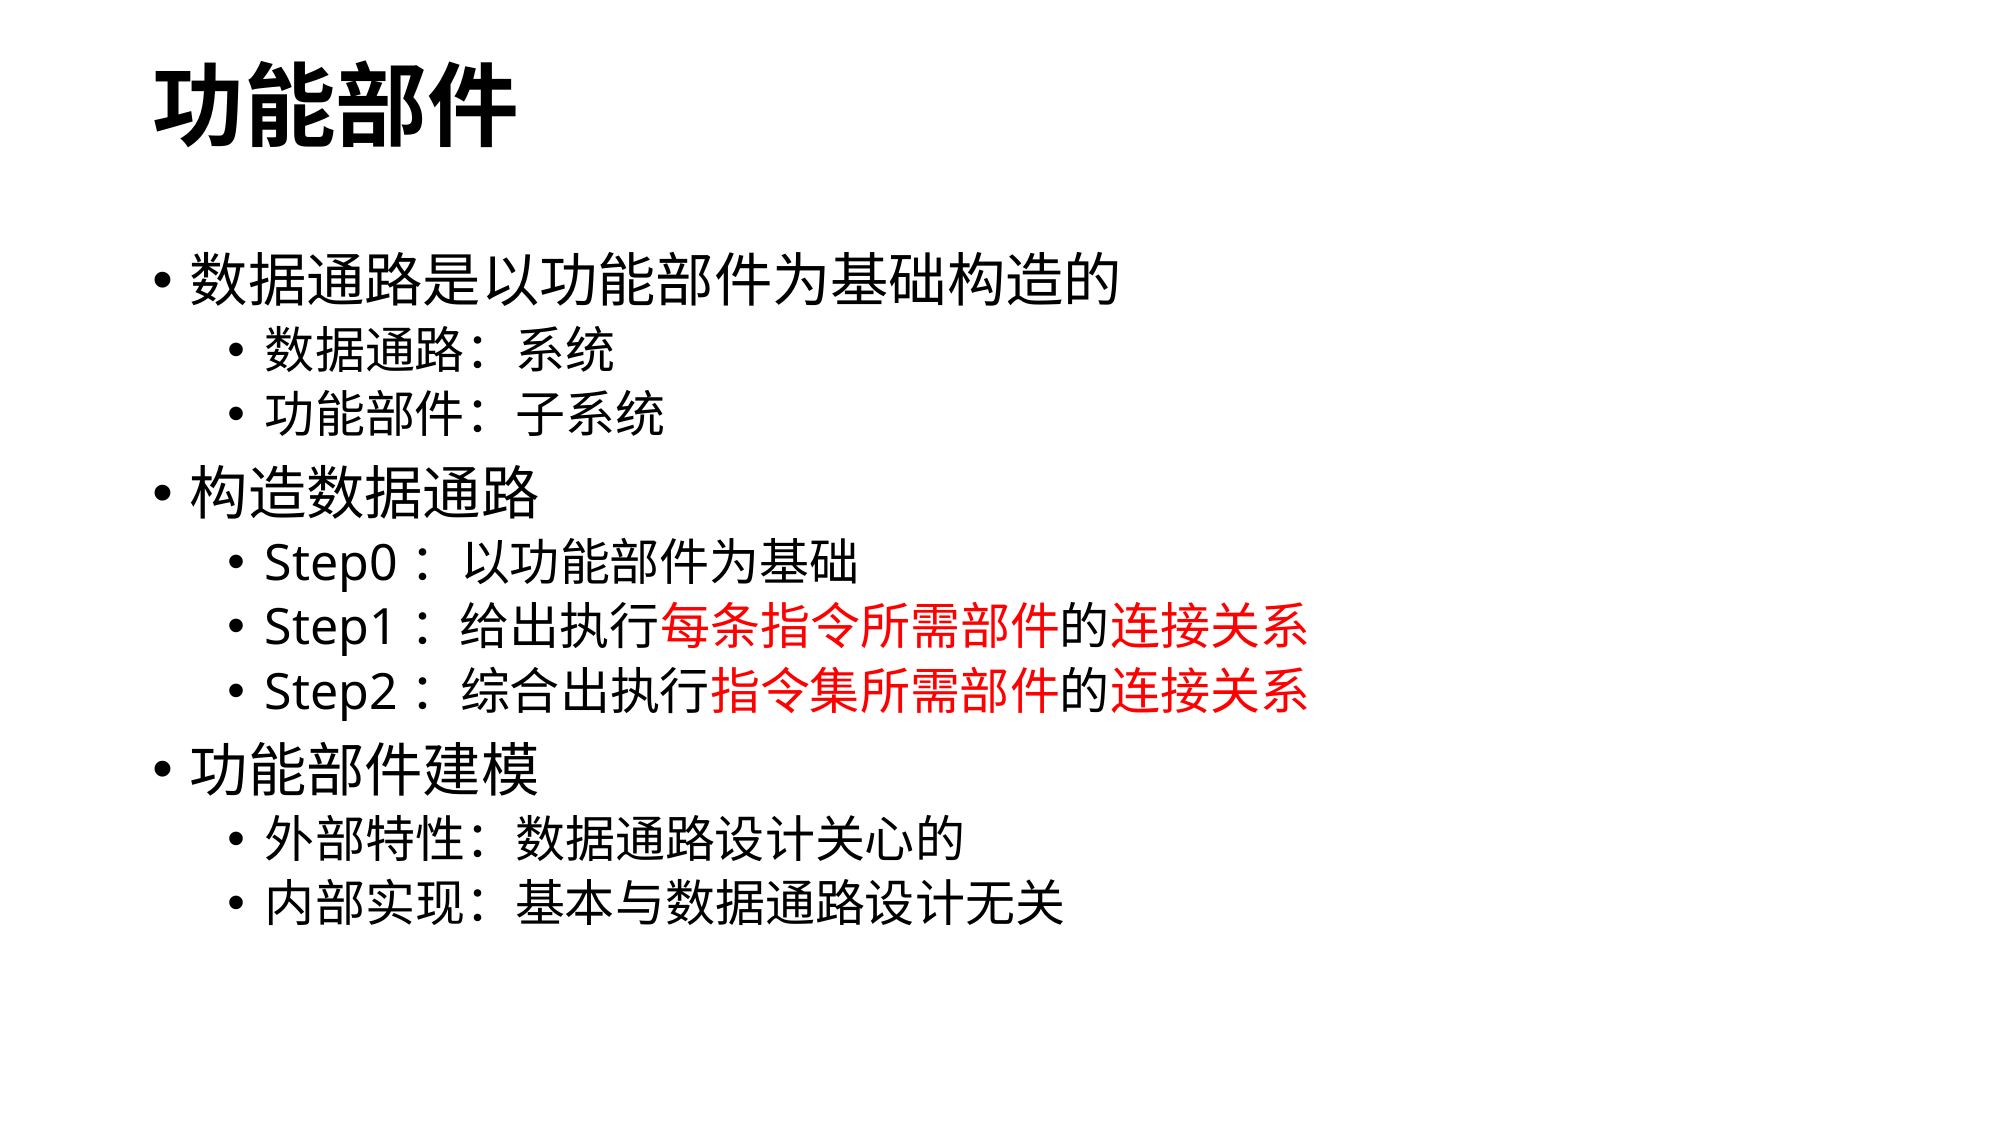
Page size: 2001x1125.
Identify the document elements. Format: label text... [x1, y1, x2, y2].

list 数据通路是以功能部件为基础构造的 数据通路：系统 功能部件：子系统 构造数据通路 Step0：以功能部件为基础 Step1：给出执行每条指令所需部件的连接关系 Step2：综合出执行指令集所需部件的连接关系 功能部件建模 外部特性：数据通路设计关心的 内部实现：基本与数据通路设计无关 [137, 244, 1733, 974]
title 功能部件 [137, 1, 1863, 219]
